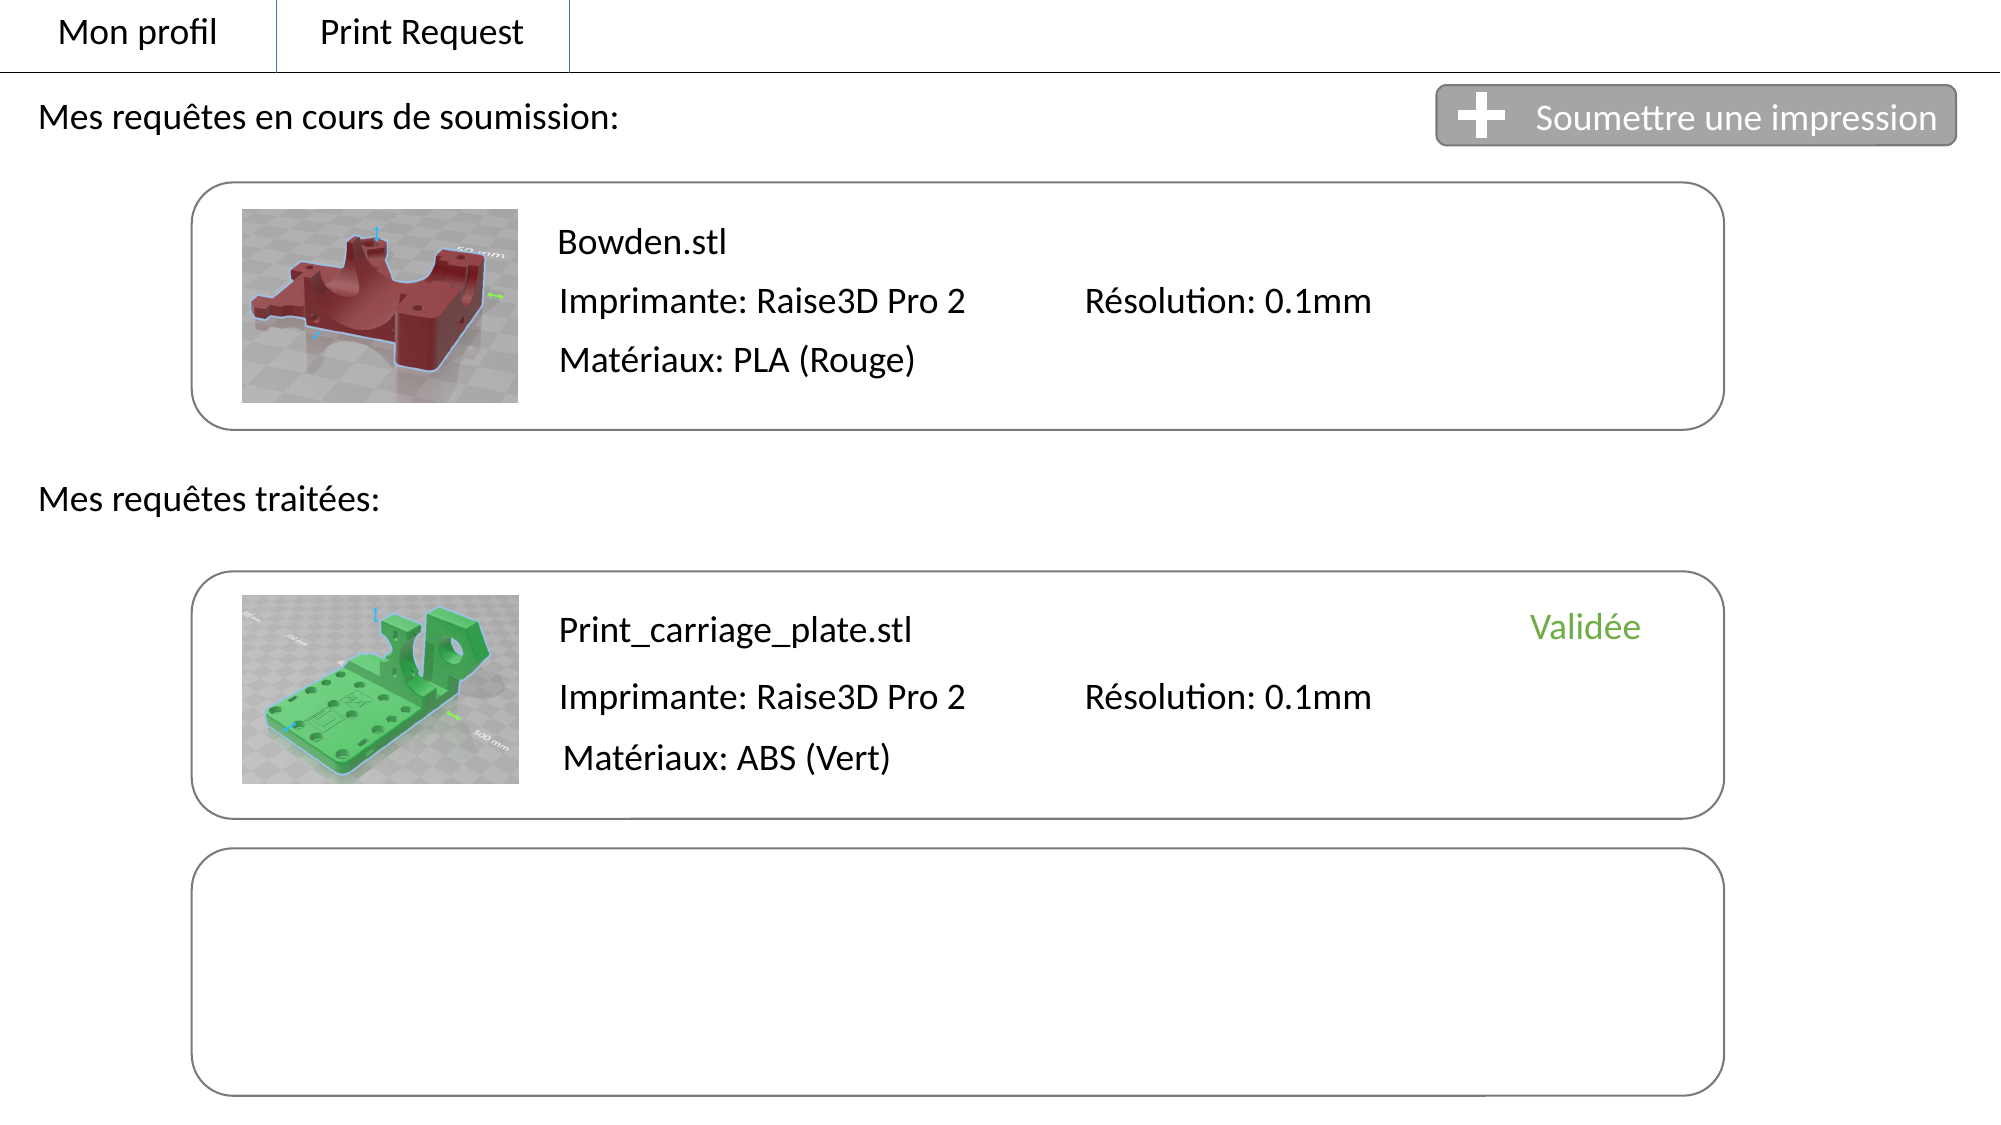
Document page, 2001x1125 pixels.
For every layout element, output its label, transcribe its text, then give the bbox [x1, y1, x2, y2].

text_box Résolution: 0.1mm [1070, 268, 1507, 328]
text_box Imprimante: Raise3D Pro 2 [544, 664, 1070, 725]
picture [241, 209, 518, 404]
text_box Print Request [277, 0, 568, 60]
text_box Résolution: 0.1mm [1070, 664, 1507, 725]
text_box Bowden.stl [542, 209, 894, 269]
text_box Mes requêtes traitées: [23, 466, 737, 527]
text_box [190, 570, 1726, 820]
text_box Mon profil [0, 0, 276, 60]
text_box Matériaux: PLA (Rouge) [544, 327, 993, 387]
text_box Print_carriage_plate.stl [544, 597, 1000, 658]
picture [241, 595, 519, 784]
text_box Matériaux: ABS (Vert) [547, 725, 997, 786]
text_box [190, 847, 1726, 1097]
text_box Mes requêtes en cours de soumission: [23, 84, 737, 145]
text_box [190, 181, 1726, 431]
text_box Imprimante: Raise3D Pro 2 [544, 268, 1070, 328]
text_box [1456, 90, 1507, 140]
text_box Validée [1182, 595, 1657, 655]
text_box Soumettre une impression [1435, 84, 1958, 147]
